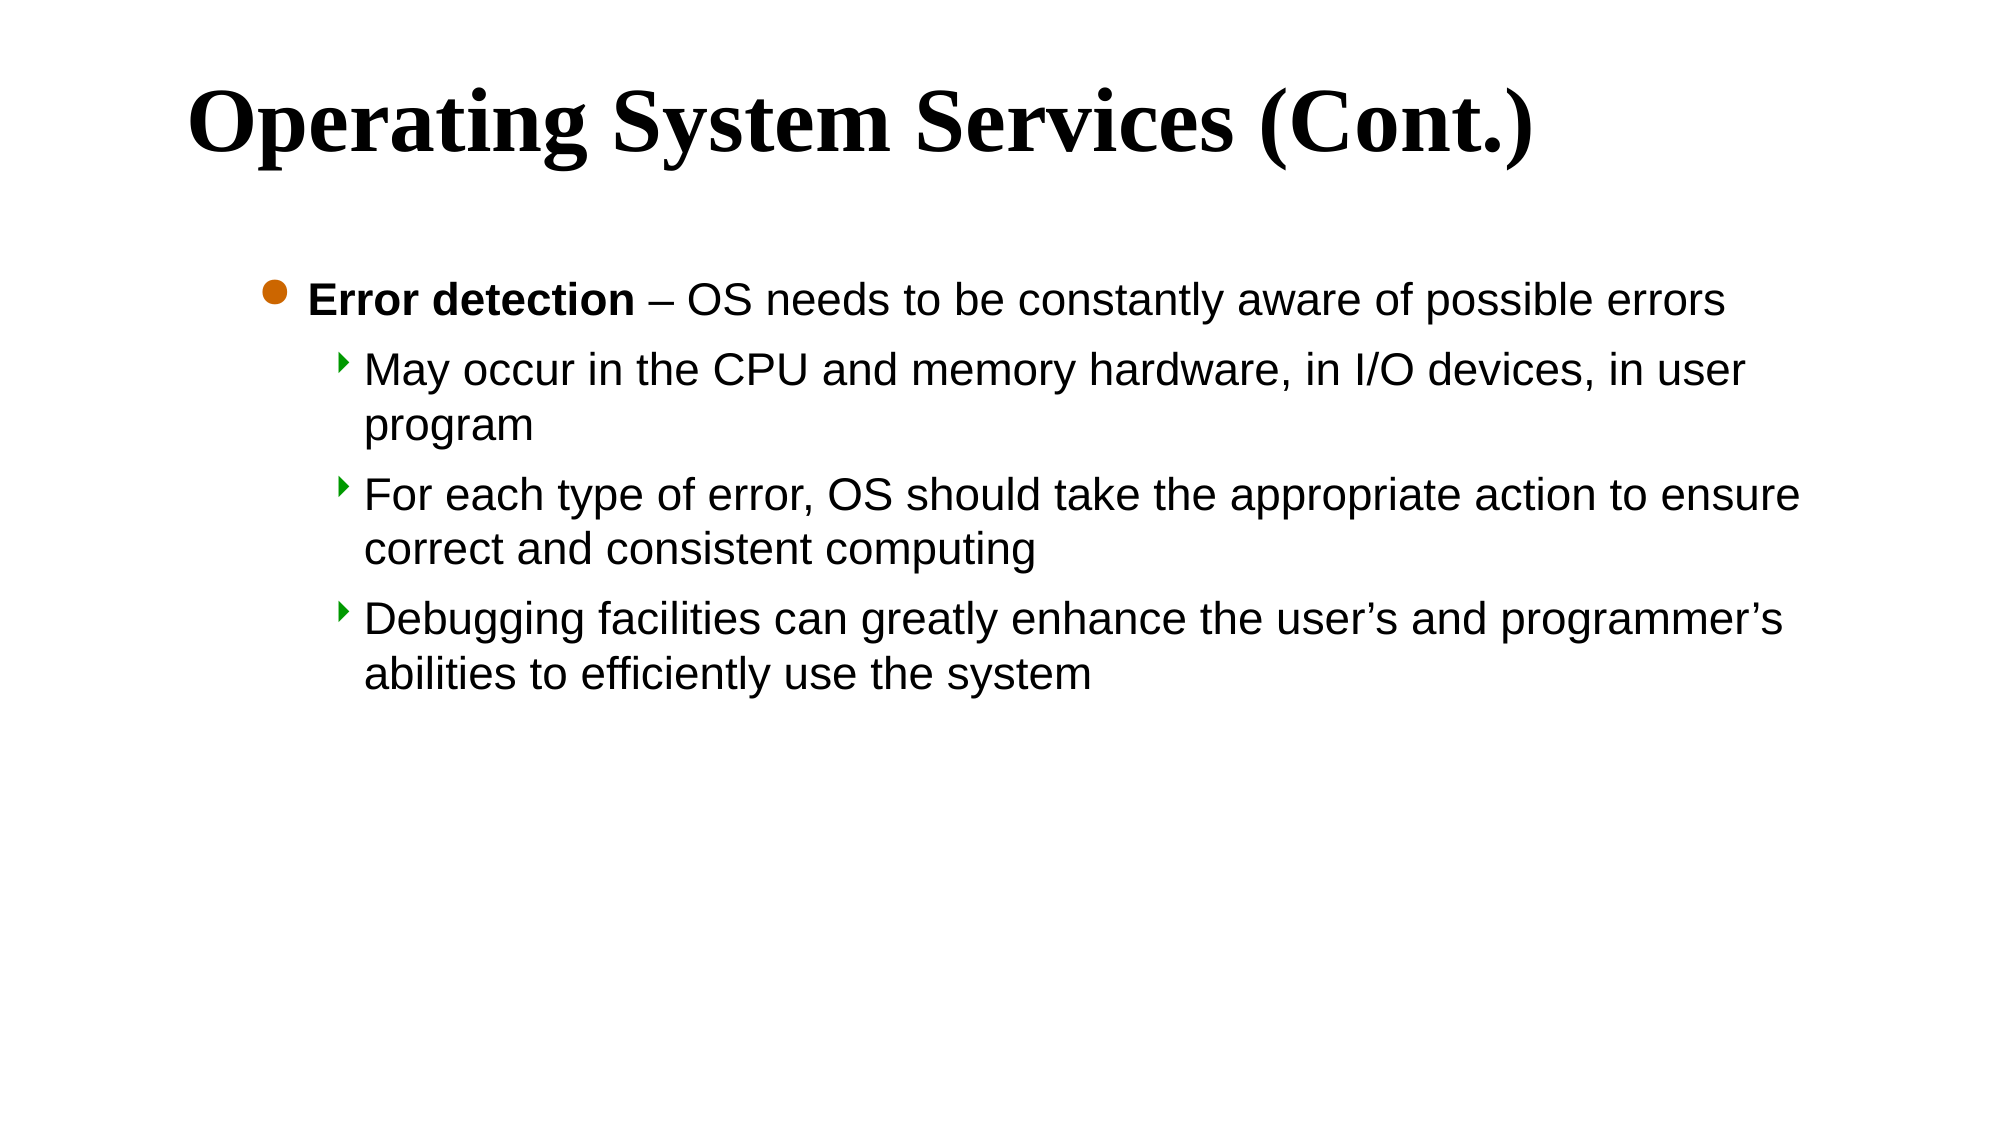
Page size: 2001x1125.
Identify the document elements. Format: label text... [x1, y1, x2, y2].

text_box Operating System Services (Cont.) [1, 82, 1723, 178]
text_box Error detection – OS needs to be constantly aware of possible errors May occur in the CPU and memory hardware, in I/O devices, in user program For each type of error, OS should take the appropriate action to ensure correct and consistent computing Debugging facilities can greatly enhance the user’s and programmer’s abilities to efficiently use the system [171, 208, 1821, 1125]
